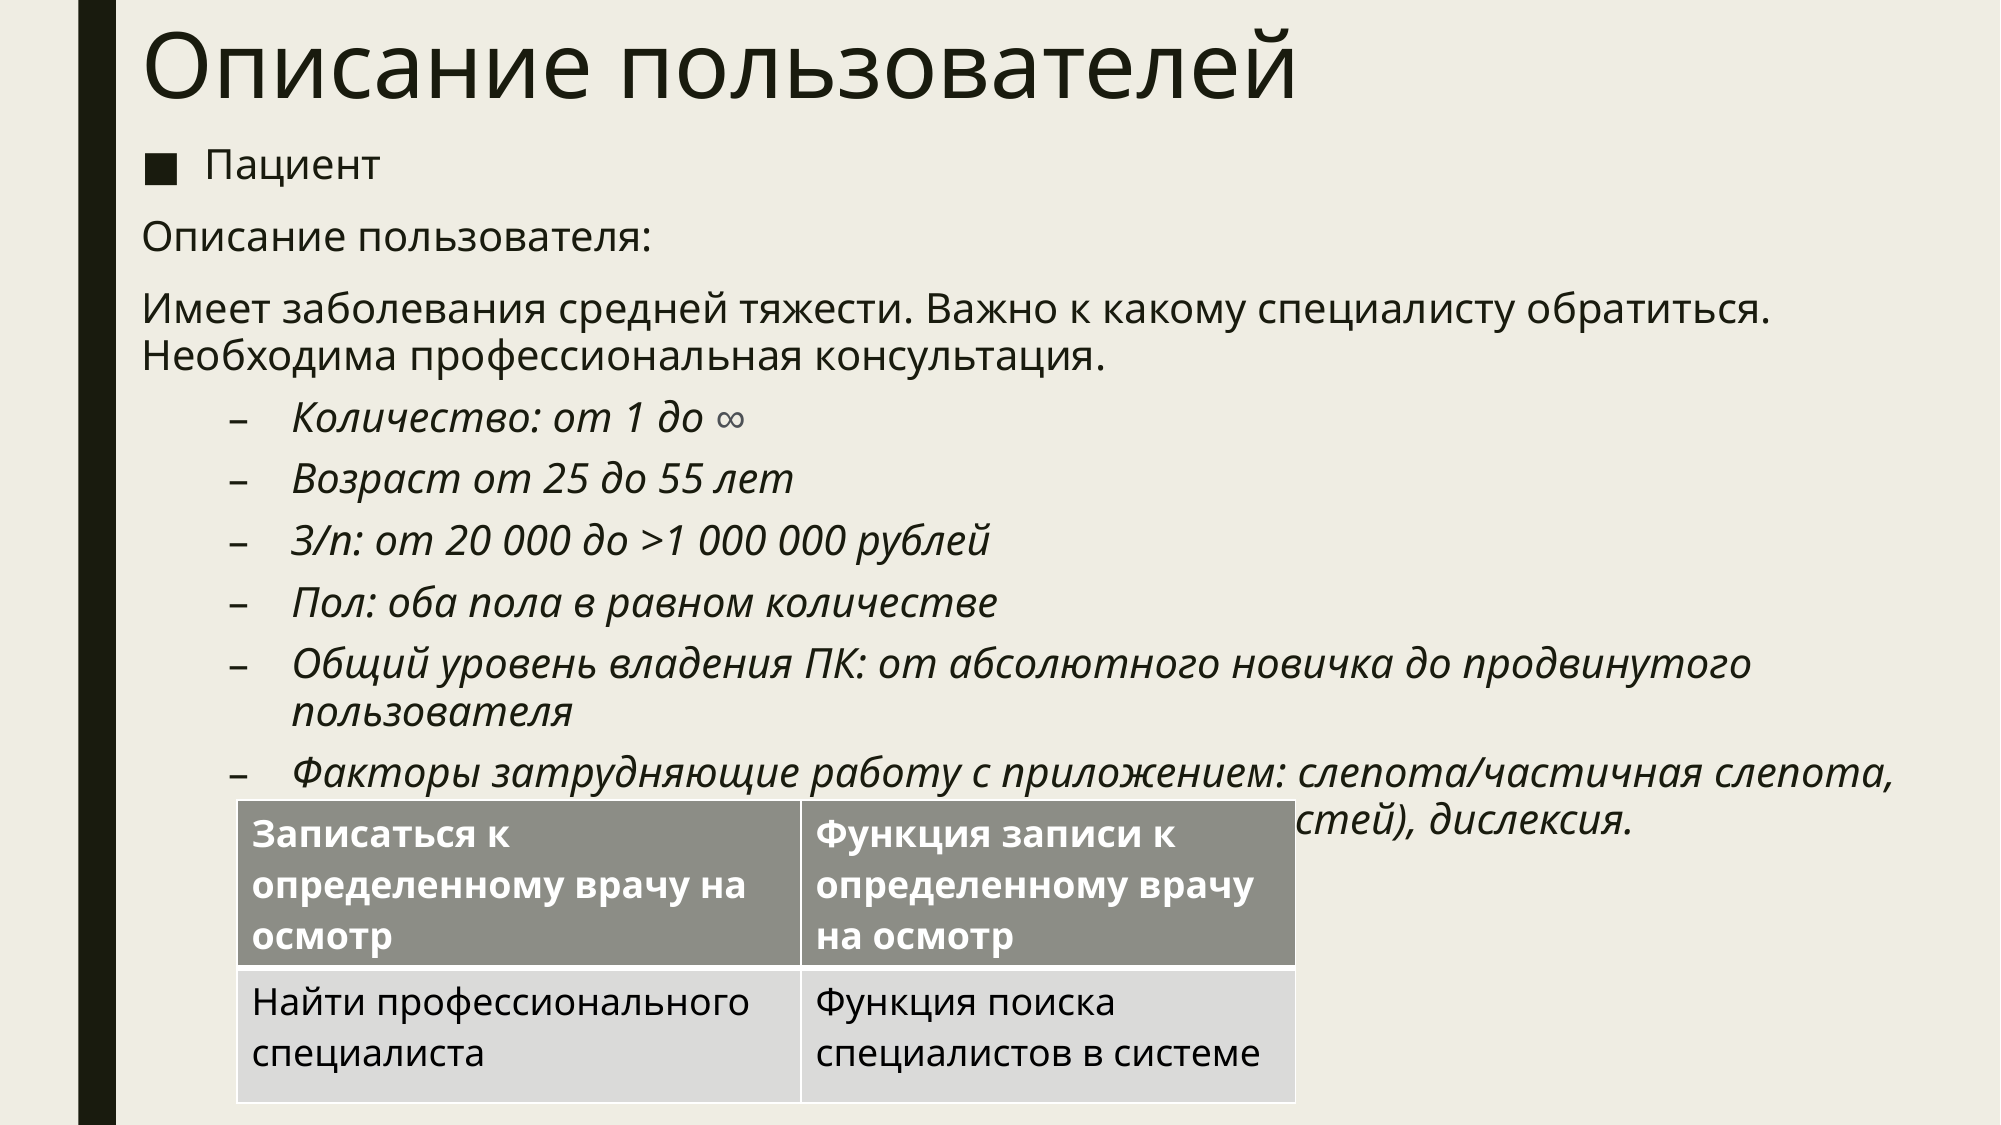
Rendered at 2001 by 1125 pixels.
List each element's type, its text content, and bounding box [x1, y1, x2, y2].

table_header Записаться к определенному врачу на осмотр [238, 801, 800, 965]
list Пациент Описание пользователя: Имеет заболевания средней тяжести. Важно к какому специалисту обратиться. Необходима профессиональная консультация. Количество: от 1 до ∞ Возраст от 25 до 55 лет З/п: от 20 000 до >1 000 000 рублей Пол: оба пола в равном количестве Общий уровень владения ПК: от абсолютного новичка до продвинутого пользователя Факторы затрудняющие работу с приложением: слепота/частичная слепота, дальтонизм, инвалидность(отсутствие конечностей), дислексия. [126, 134, 1990, 1113]
table_cell Функция поиска специалистов в системе [802, 971, 1295, 1102]
table_cell Найти профессионального специалиста [238, 971, 800, 1102]
table_header Функция записи к определенному врачу на осмотр [802, 801, 1295, 965]
title Описание пользователей [126, 12, 1702, 134]
